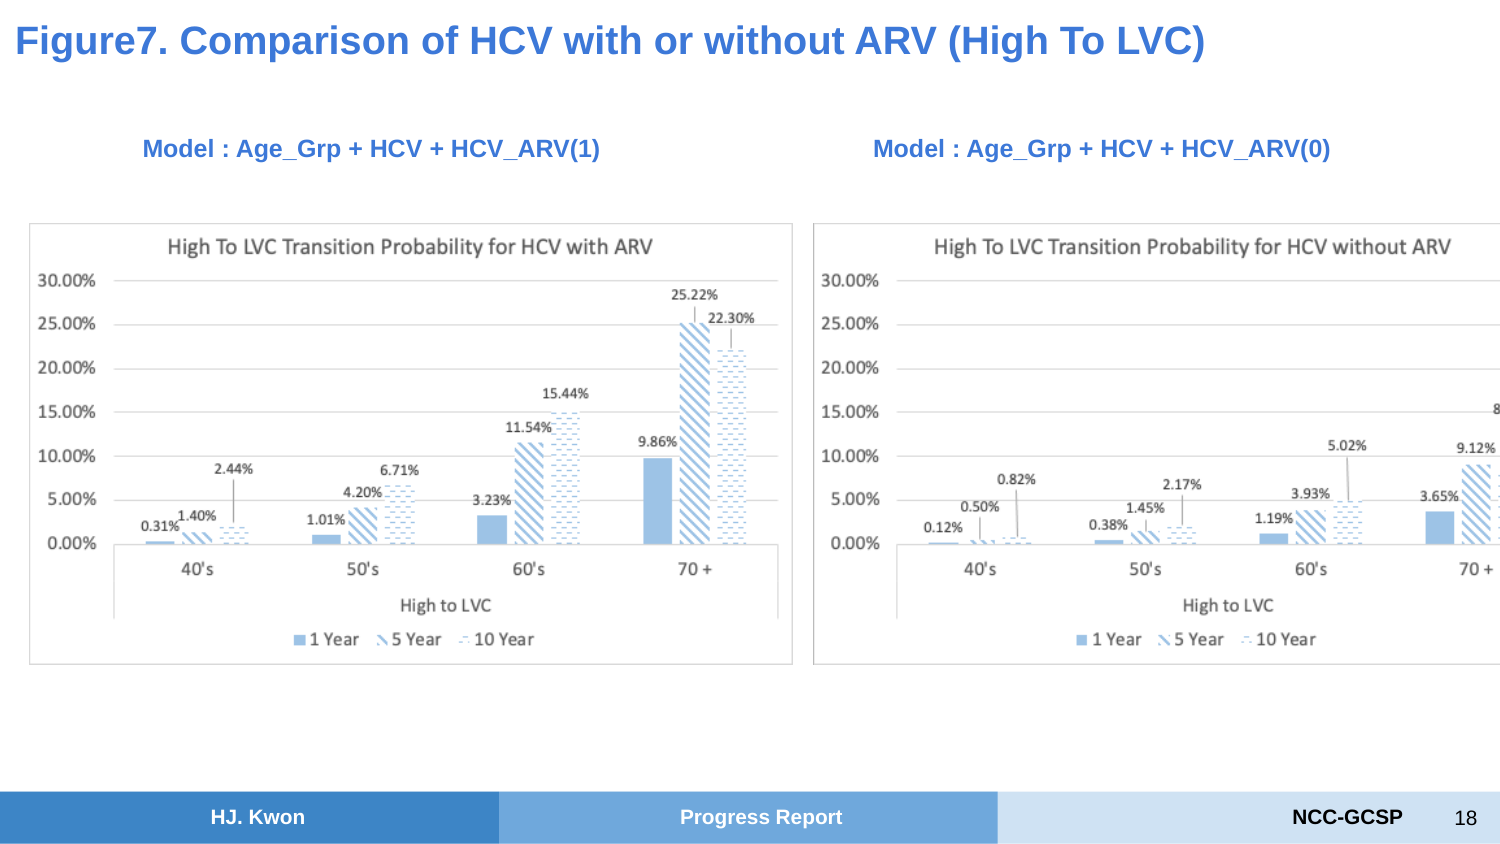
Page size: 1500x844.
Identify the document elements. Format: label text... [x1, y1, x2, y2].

text_box [1493, 791, 1500, 844]
picture [29, 223, 793, 665]
picture [811, 223, 1500, 665]
text_box [499, 791, 998, 844]
text_box Model : Age_Grp + HCV + HCV_ARV(0) [858, 117, 1397, 178]
text_box Figure7. Comparison of HCV with or without ARV (High To LVC) [0, 0, 1253, 78]
text_box NCC-GCSP [1277, 790, 1428, 842]
text_box HJ. Kwon [195, 790, 390, 842]
text_box Progress Report [665, 790, 860, 842]
slide_number ‹#› [1402, 784, 1493, 844]
text_box [998, 791, 1402, 844]
text_box [0, 791, 499, 844]
text_box Model : Age_Grp + HCV + HCV_ARV(1) [127, 117, 667, 178]
